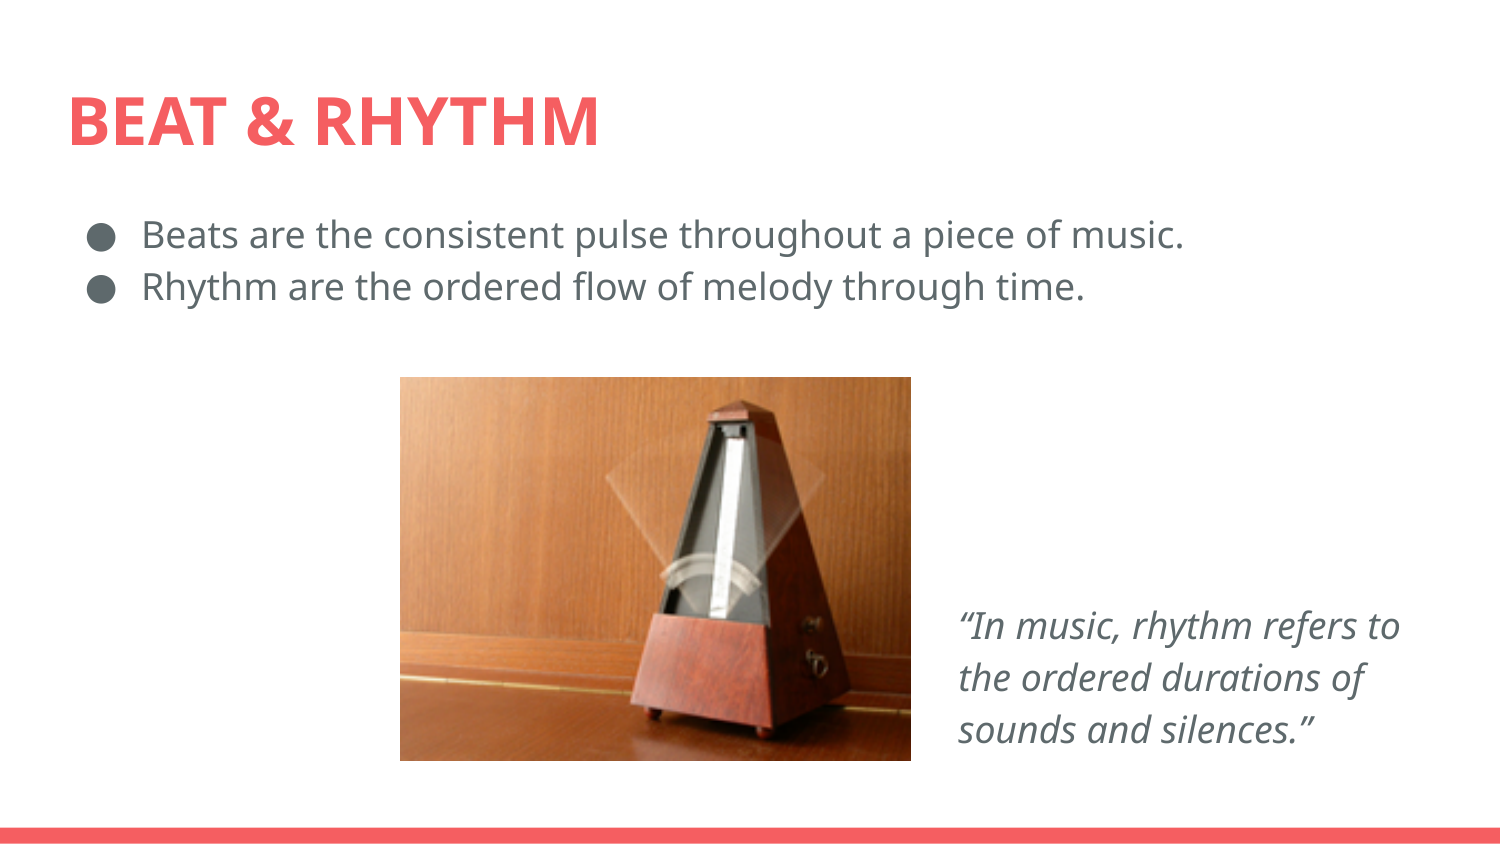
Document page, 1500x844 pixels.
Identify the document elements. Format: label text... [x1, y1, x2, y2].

picture [400, 377, 911, 762]
text_box “In music, rhythm refers to the ordered durations of sounds and silences.” [943, 580, 1436, 766]
title BEAT & RHYTHM [51, 64, 1449, 167]
list Beats are the consistent pulse throughout a piece of music. Rhythm are the ordered flow of melody through time. [51, 189, 1449, 750]
